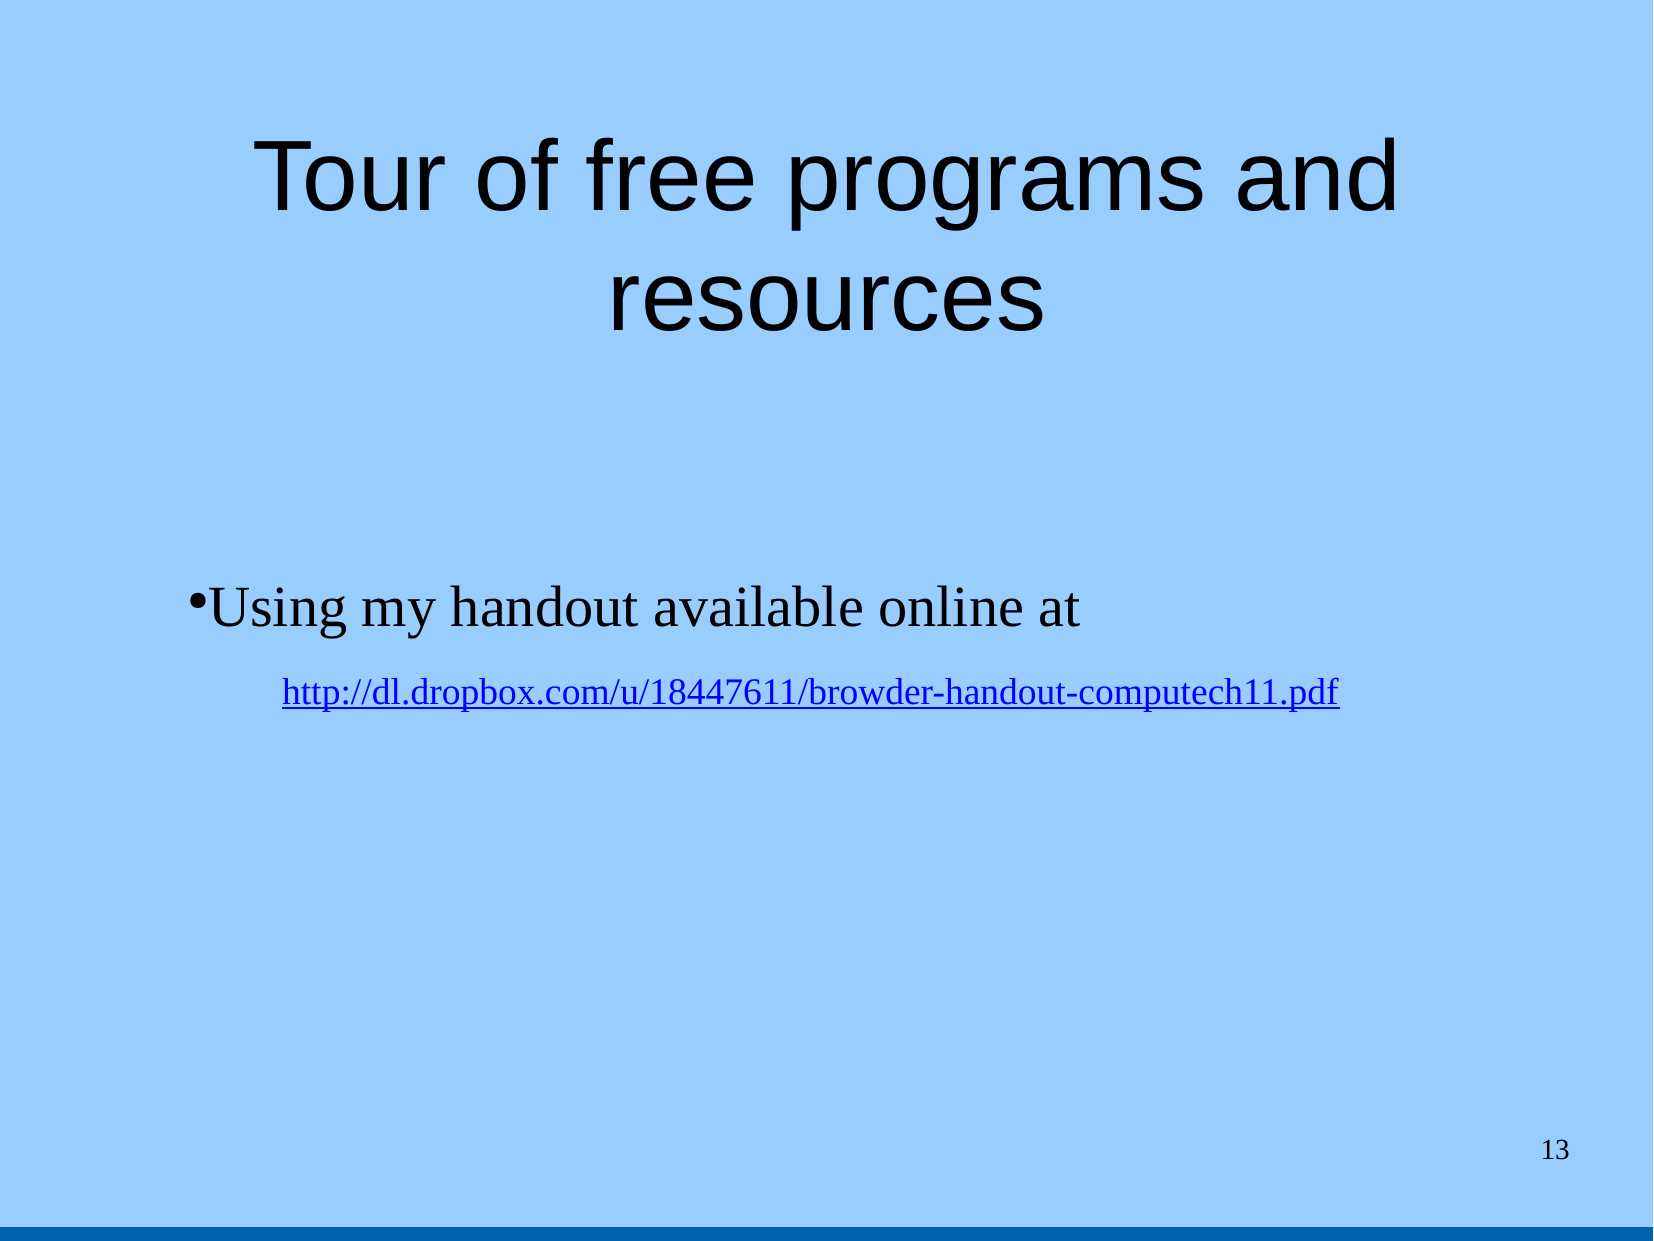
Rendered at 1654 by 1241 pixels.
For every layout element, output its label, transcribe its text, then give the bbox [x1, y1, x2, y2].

slide_number 13 [1538, 1130, 1571, 1216]
list Using my handout available online at http://dl.dropbox.com/u/18447611/browder-handout-computech11.pdf [187, 567, 1538, 1241]
title Tour of free programs and resources [121, 110, 1533, 351]
